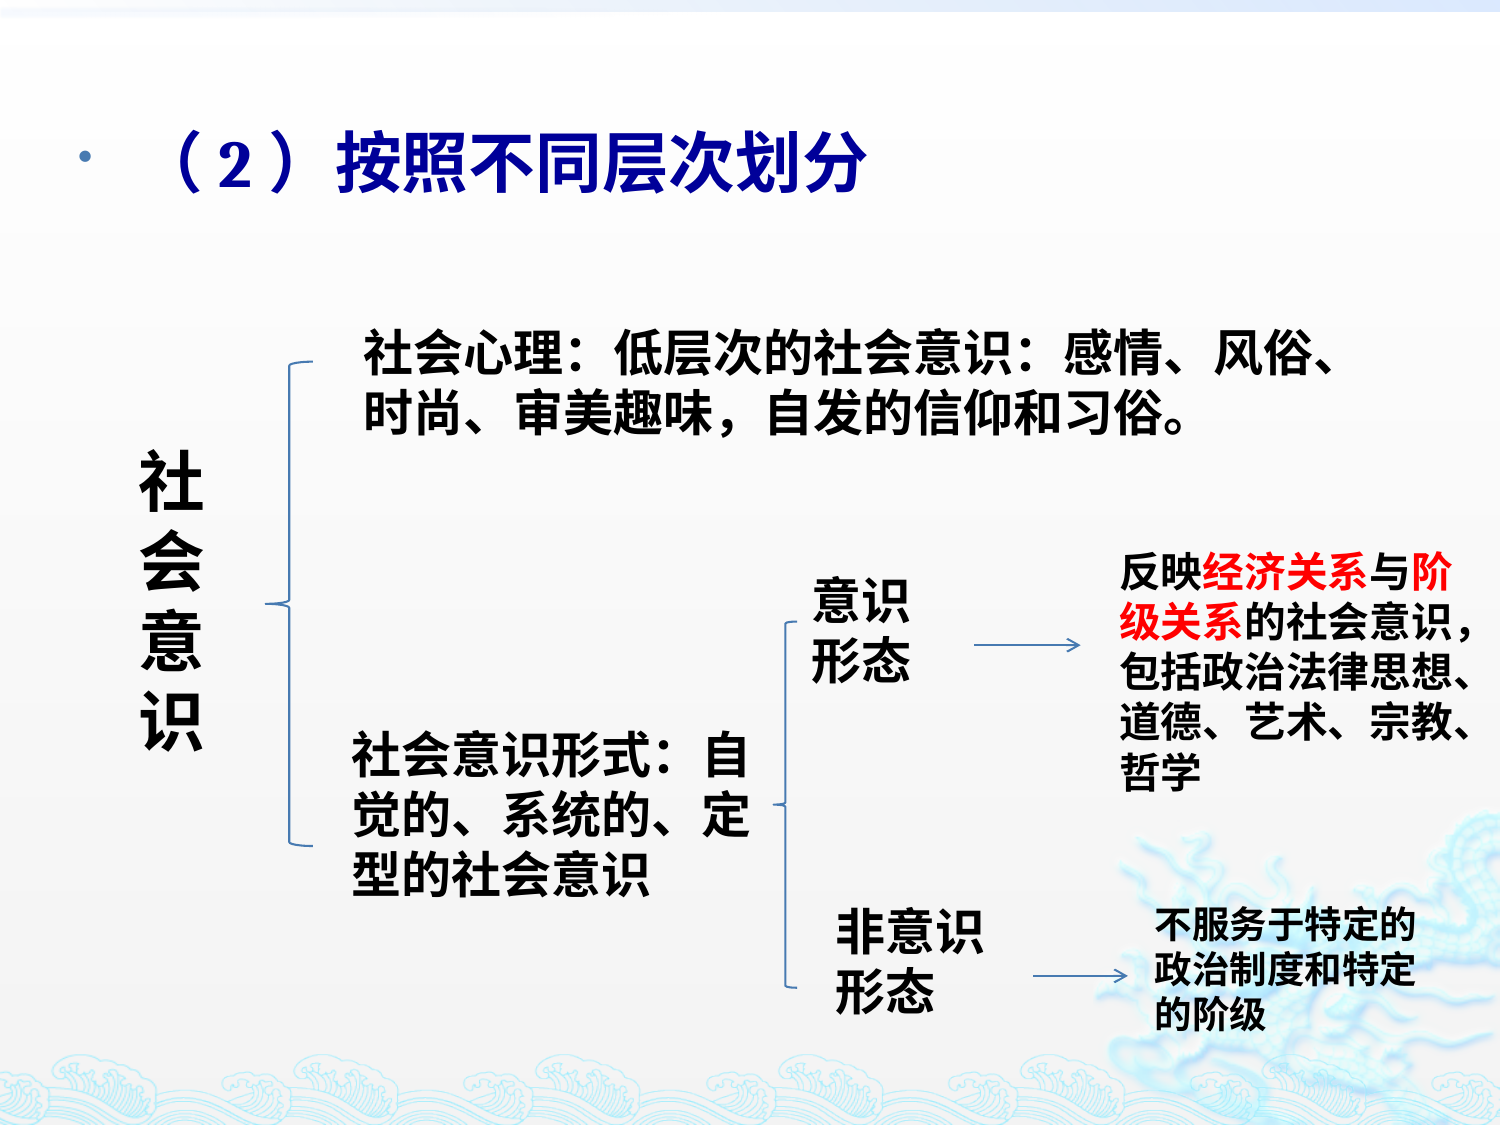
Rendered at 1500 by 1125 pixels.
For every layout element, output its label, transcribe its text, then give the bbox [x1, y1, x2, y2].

text_box 社会意识 [123, 432, 207, 768]
text_box 社会意识形式：自觉的、系统的、定型的社会意识 [336, 715, 784, 911]
text_box 不服务于特定的政治制度和特定的阶级 [1139, 893, 1447, 1043]
text_box [264, 360, 313, 848]
text_box [772, 620, 798, 989]
text_box 非意识形态 [820, 893, 1046, 1028]
text_box 反映经济关系与阶级关系的社会意识，包括政治法律思想、道德、艺术、宗教、哲学 [1104, 538, 1500, 804]
text_box 社会心理：低层次的社会意识：感情、风俗、时尚、审美趣味，自发的信仰和习俗。 [348, 314, 1415, 450]
text_box 意识 形态 [797, 562, 987, 698]
list （2）按照不同层次划分 [64, 113, 1415, 232]
